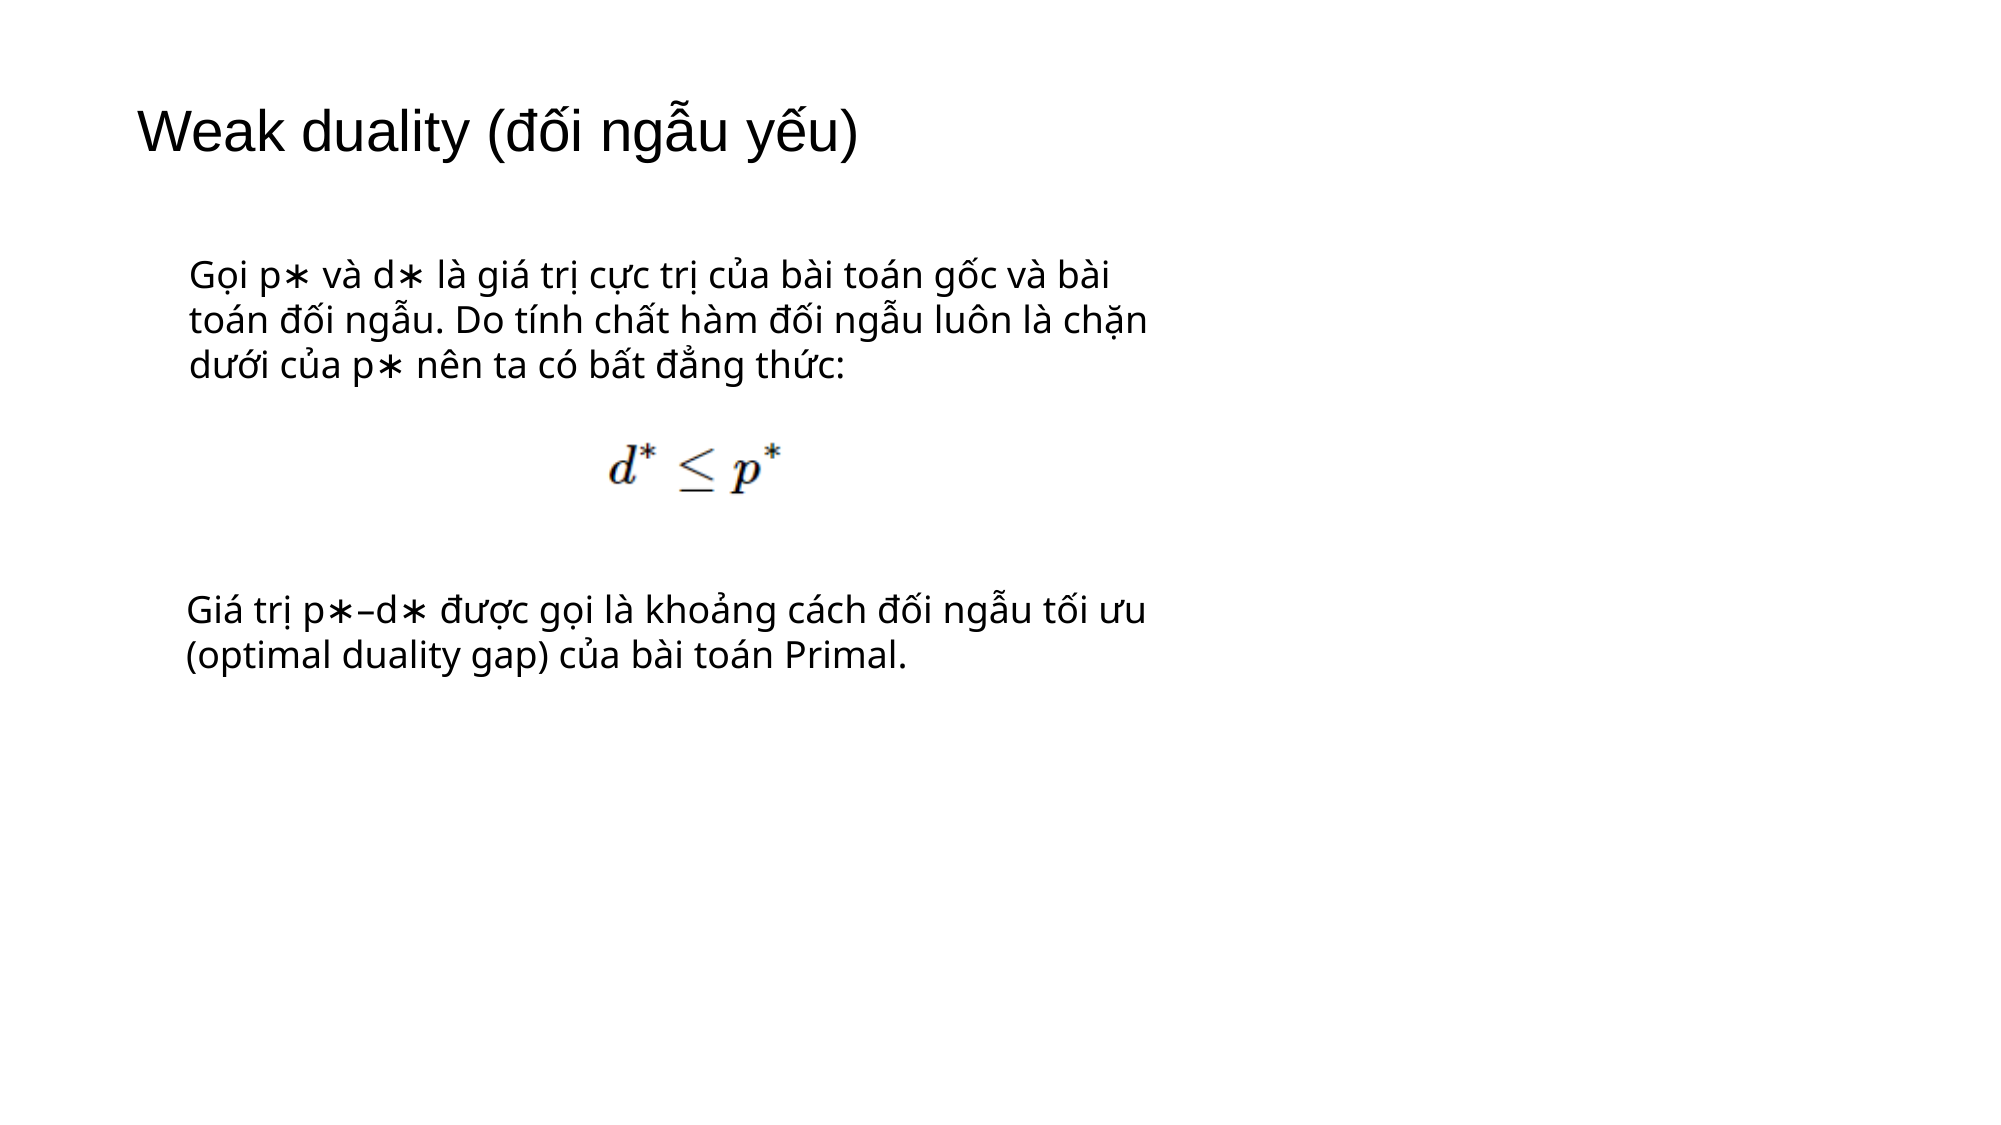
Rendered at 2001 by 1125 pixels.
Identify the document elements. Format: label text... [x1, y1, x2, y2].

text_box Weak duality (đối ngẫu yếu) [122, 85, 1123, 171]
picture [552, 395, 829, 523]
text_box Giá trị p∗–d∗ được gọi là khoảng cách đối ngẫu tối ưu (optimal duality gap) của bài toán Primal. [171, 578, 1172, 684]
text_box Gọi p∗ và d∗ là giá trị cực trị của bài toán gốc và bài toán đối ngẫu. Do tính chất hàm đối ngẫu luôn là chặn dưới của p∗ nên ta có bất đẳng thức: [174, 243, 1175, 394]
